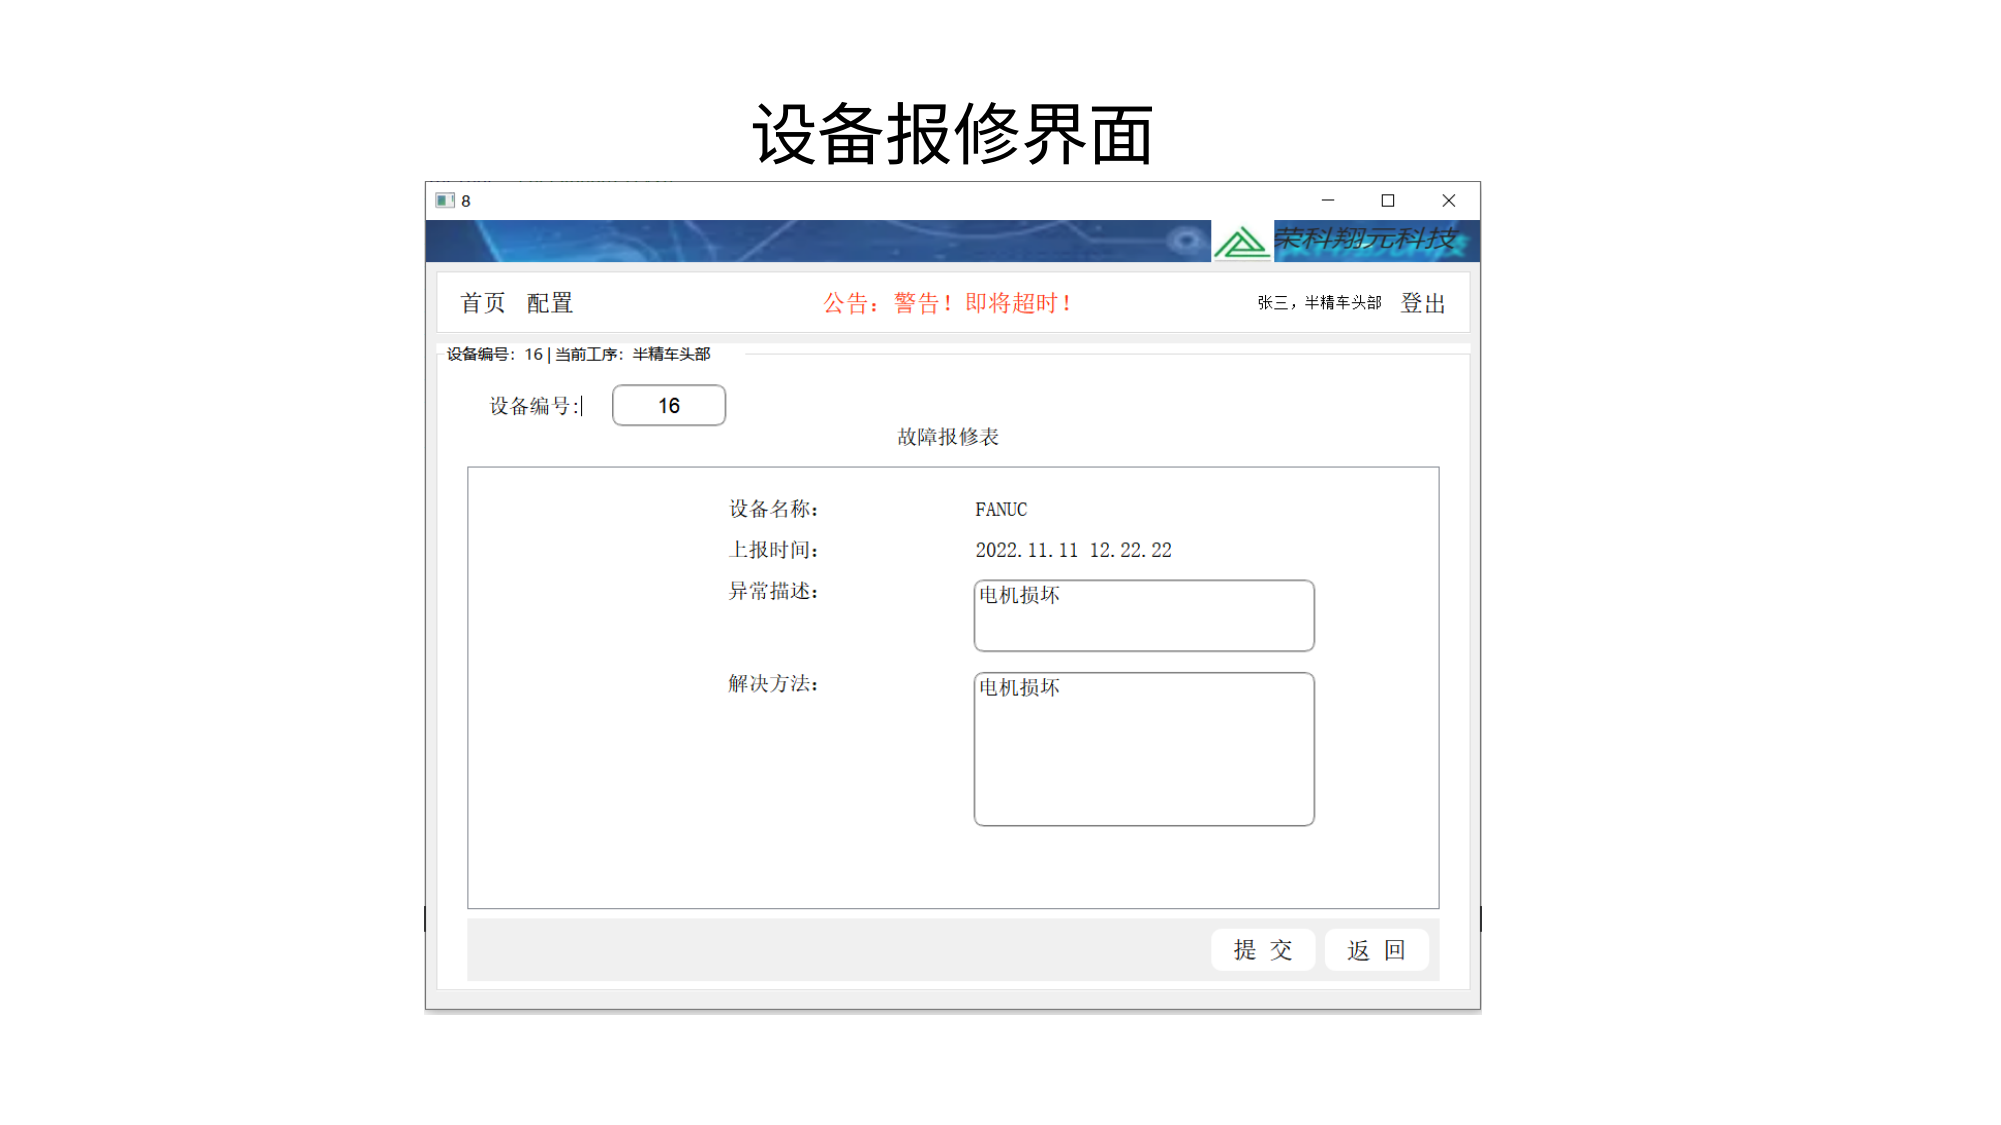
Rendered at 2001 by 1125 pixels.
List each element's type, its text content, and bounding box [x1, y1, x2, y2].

title 设备报修界面 [137, 59, 1769, 182]
picture [424, 181, 1482, 1015]
